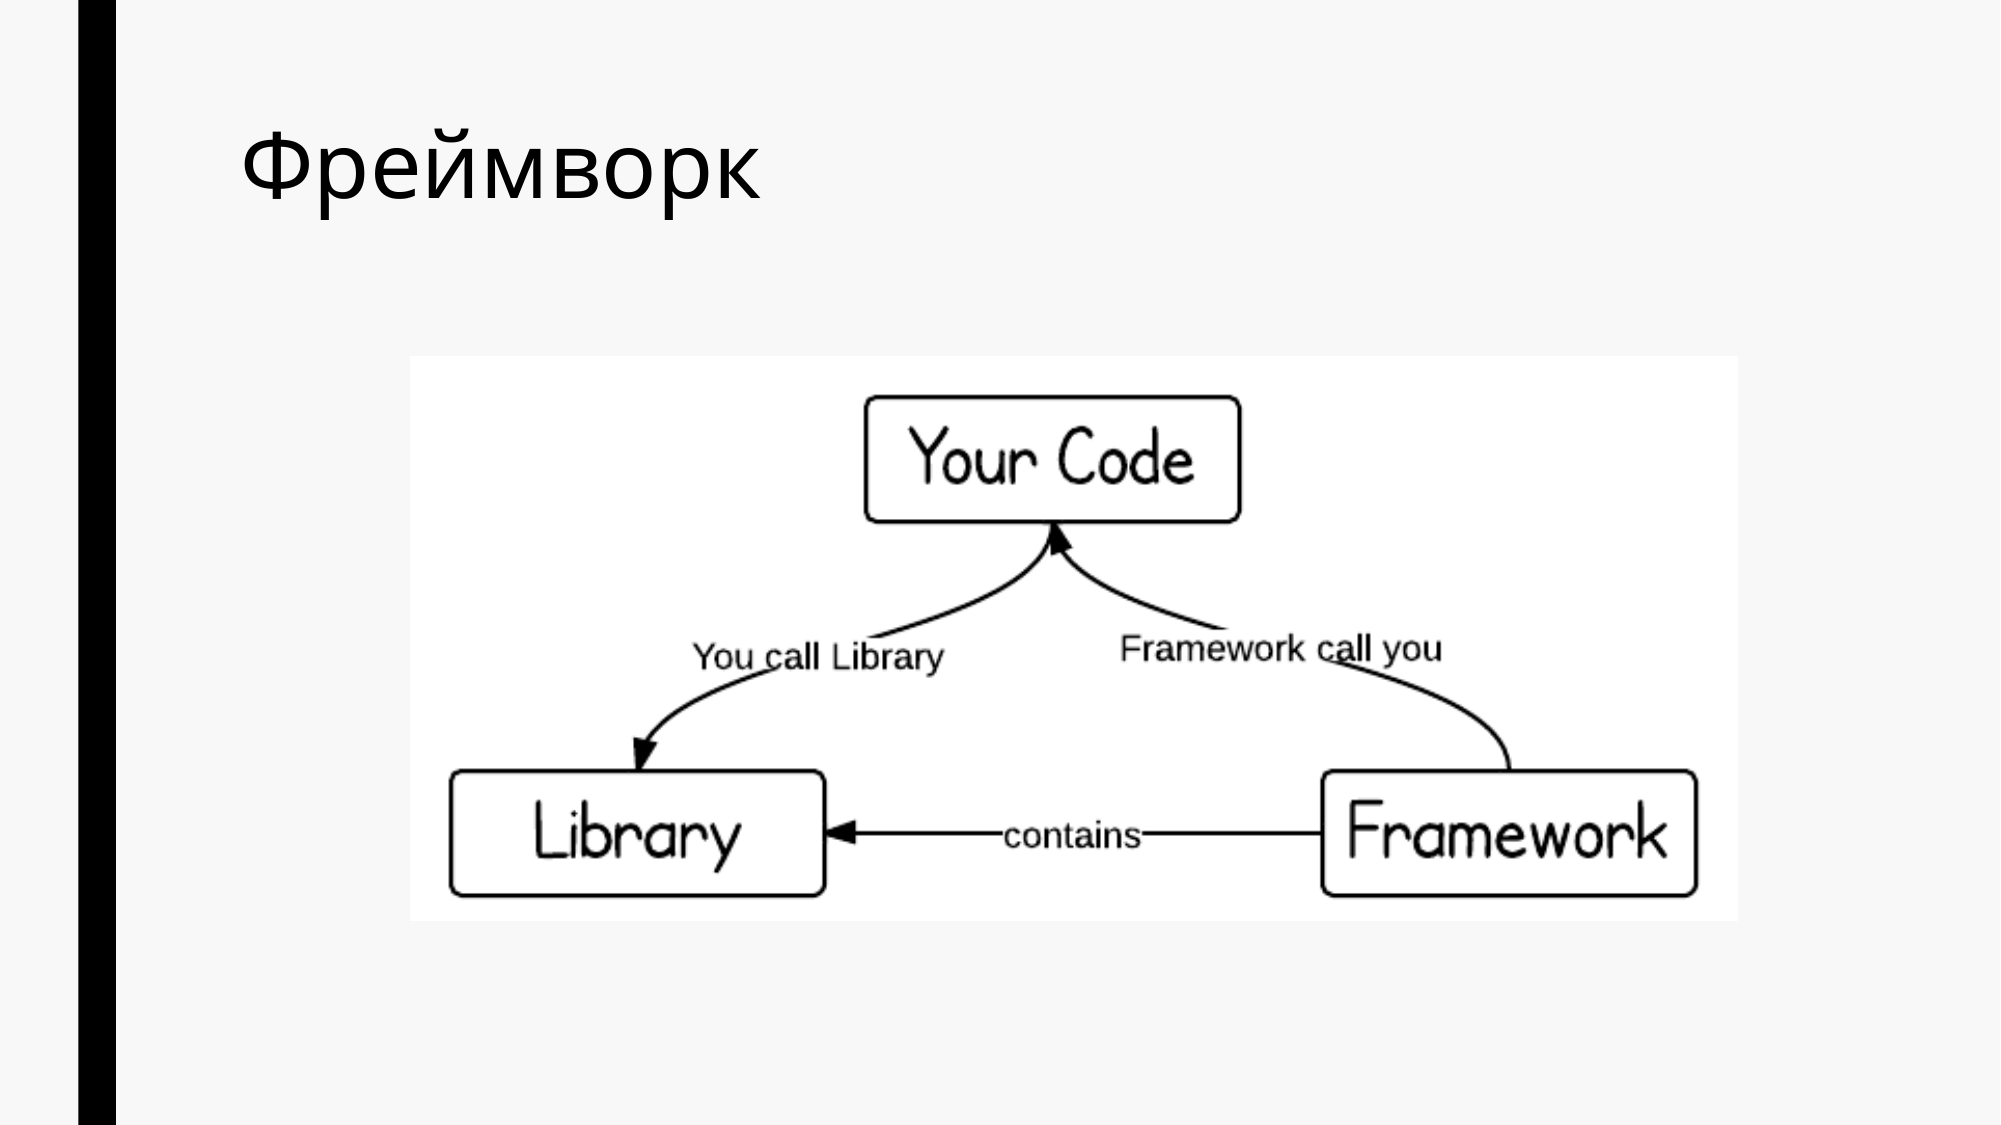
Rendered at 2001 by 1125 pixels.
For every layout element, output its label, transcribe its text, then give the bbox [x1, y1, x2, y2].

title Фреймворк [225, 112, 1800, 357]
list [410, 356, 1738, 921]
